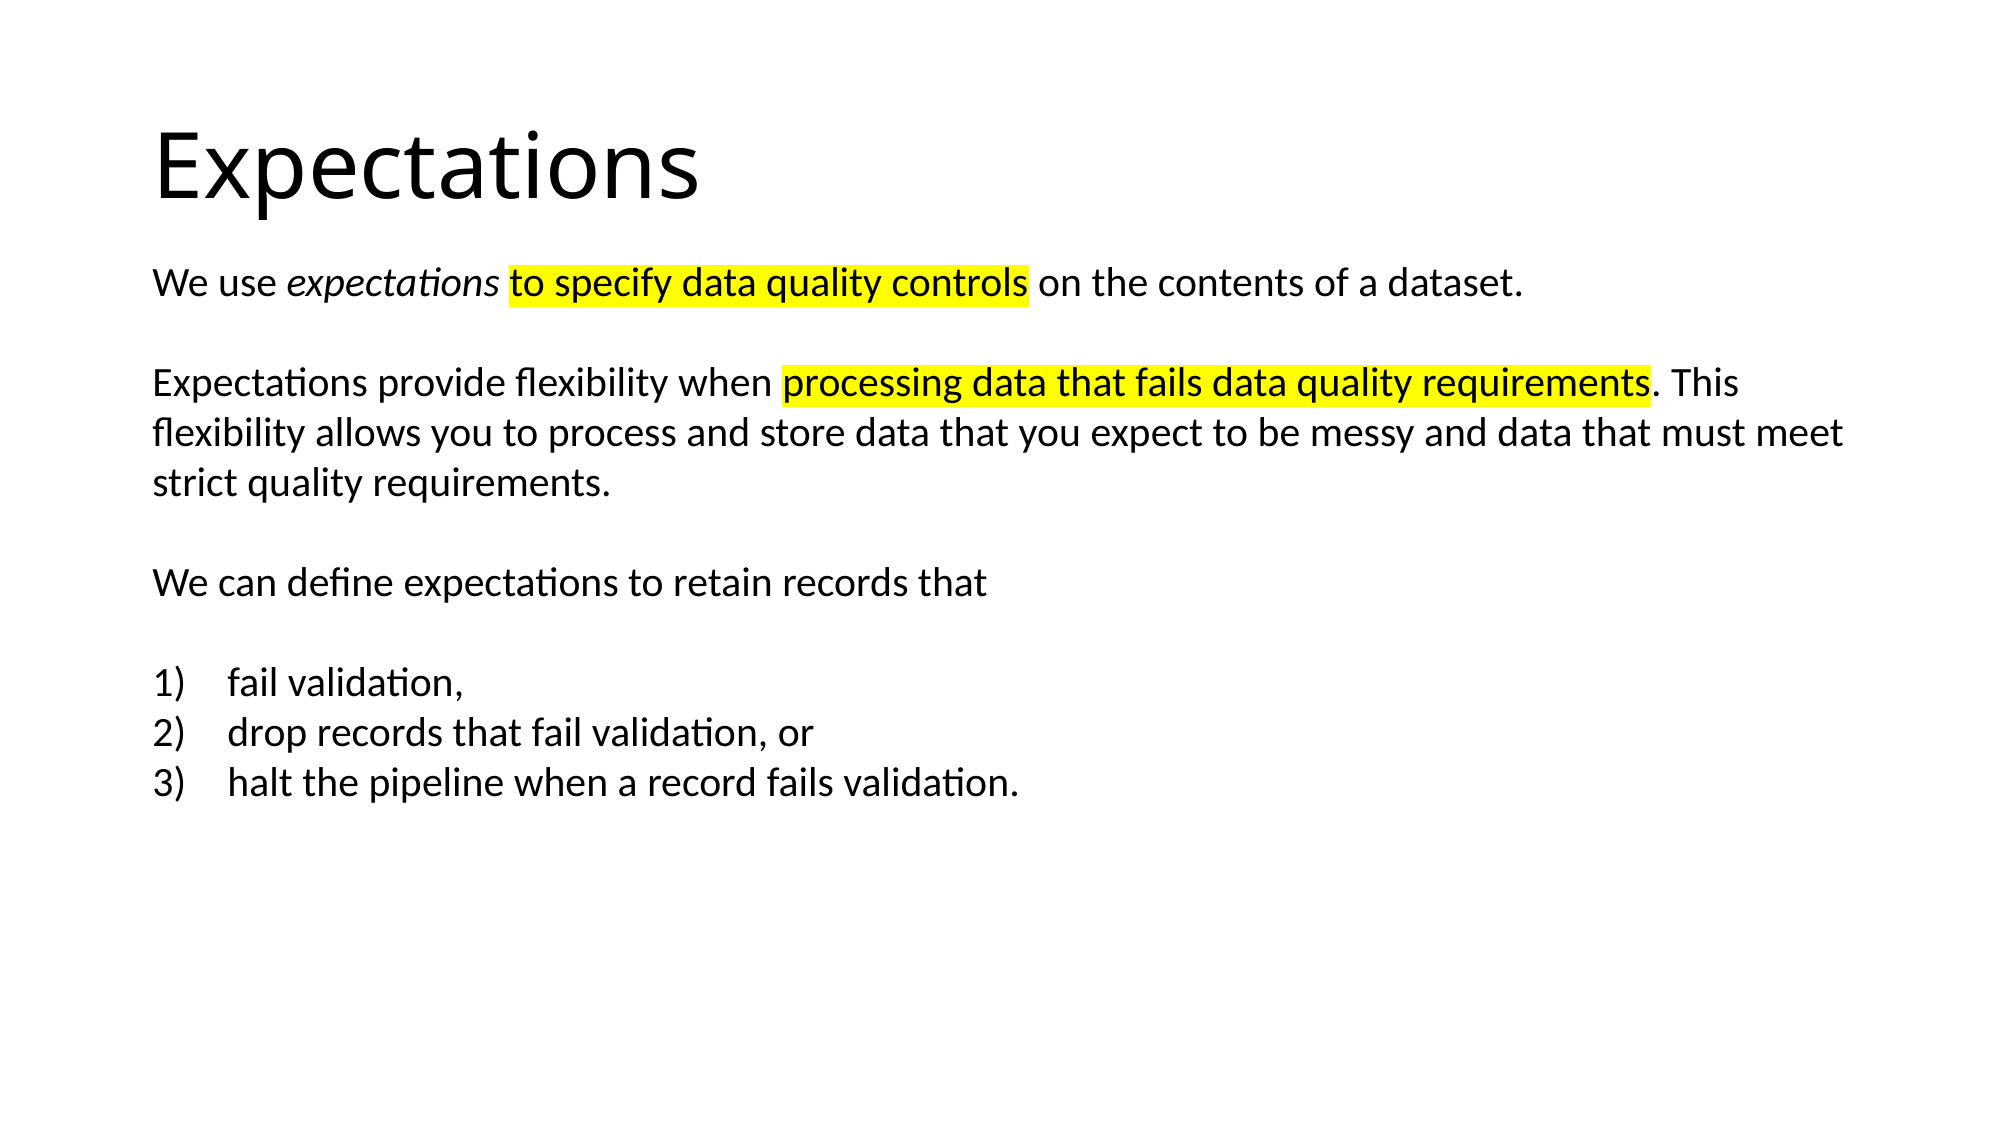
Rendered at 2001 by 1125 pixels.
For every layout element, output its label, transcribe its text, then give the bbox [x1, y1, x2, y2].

text_box We use expectations to specify data quality controls on the contents of a dataset. Expectations provide flexibility when processing data that fails data quality requirements. This flexibility allows you to process and store data that you expect to be messy and data that must meet strict quality requirements. We can define expectations to retain records that fail validation, drop records that fail validation, or halt the pipeline when a record fails validation. [137, 247, 1892, 813]
title Expectations [137, 59, 1863, 247]
